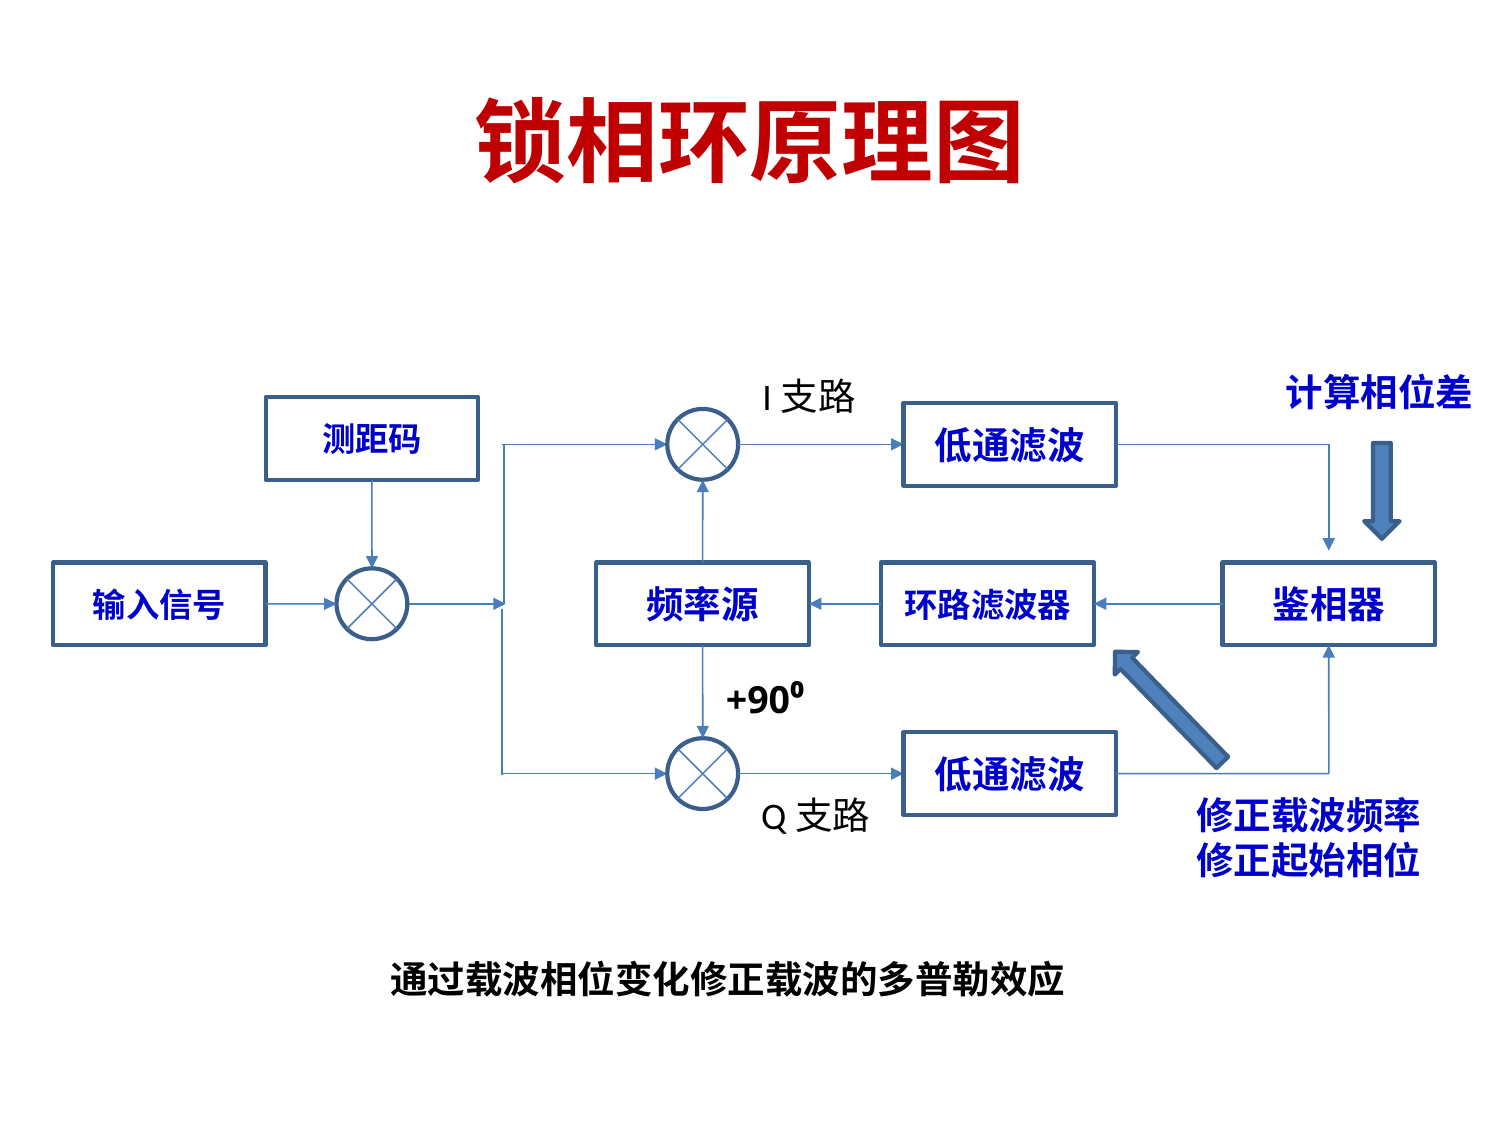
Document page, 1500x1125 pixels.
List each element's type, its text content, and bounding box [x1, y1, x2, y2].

text_box 修正载波频率 修正起始相位 [1181, 852, 1437, 890]
text_box 通过载波相位变化修正载波的多普勒效应 [375, 948, 1081, 1009]
title 锁相环原理图 [75, 45, 1425, 233]
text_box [52, 365, 1436, 846]
text_box 计算相位差 [1270, 361, 1489, 422]
